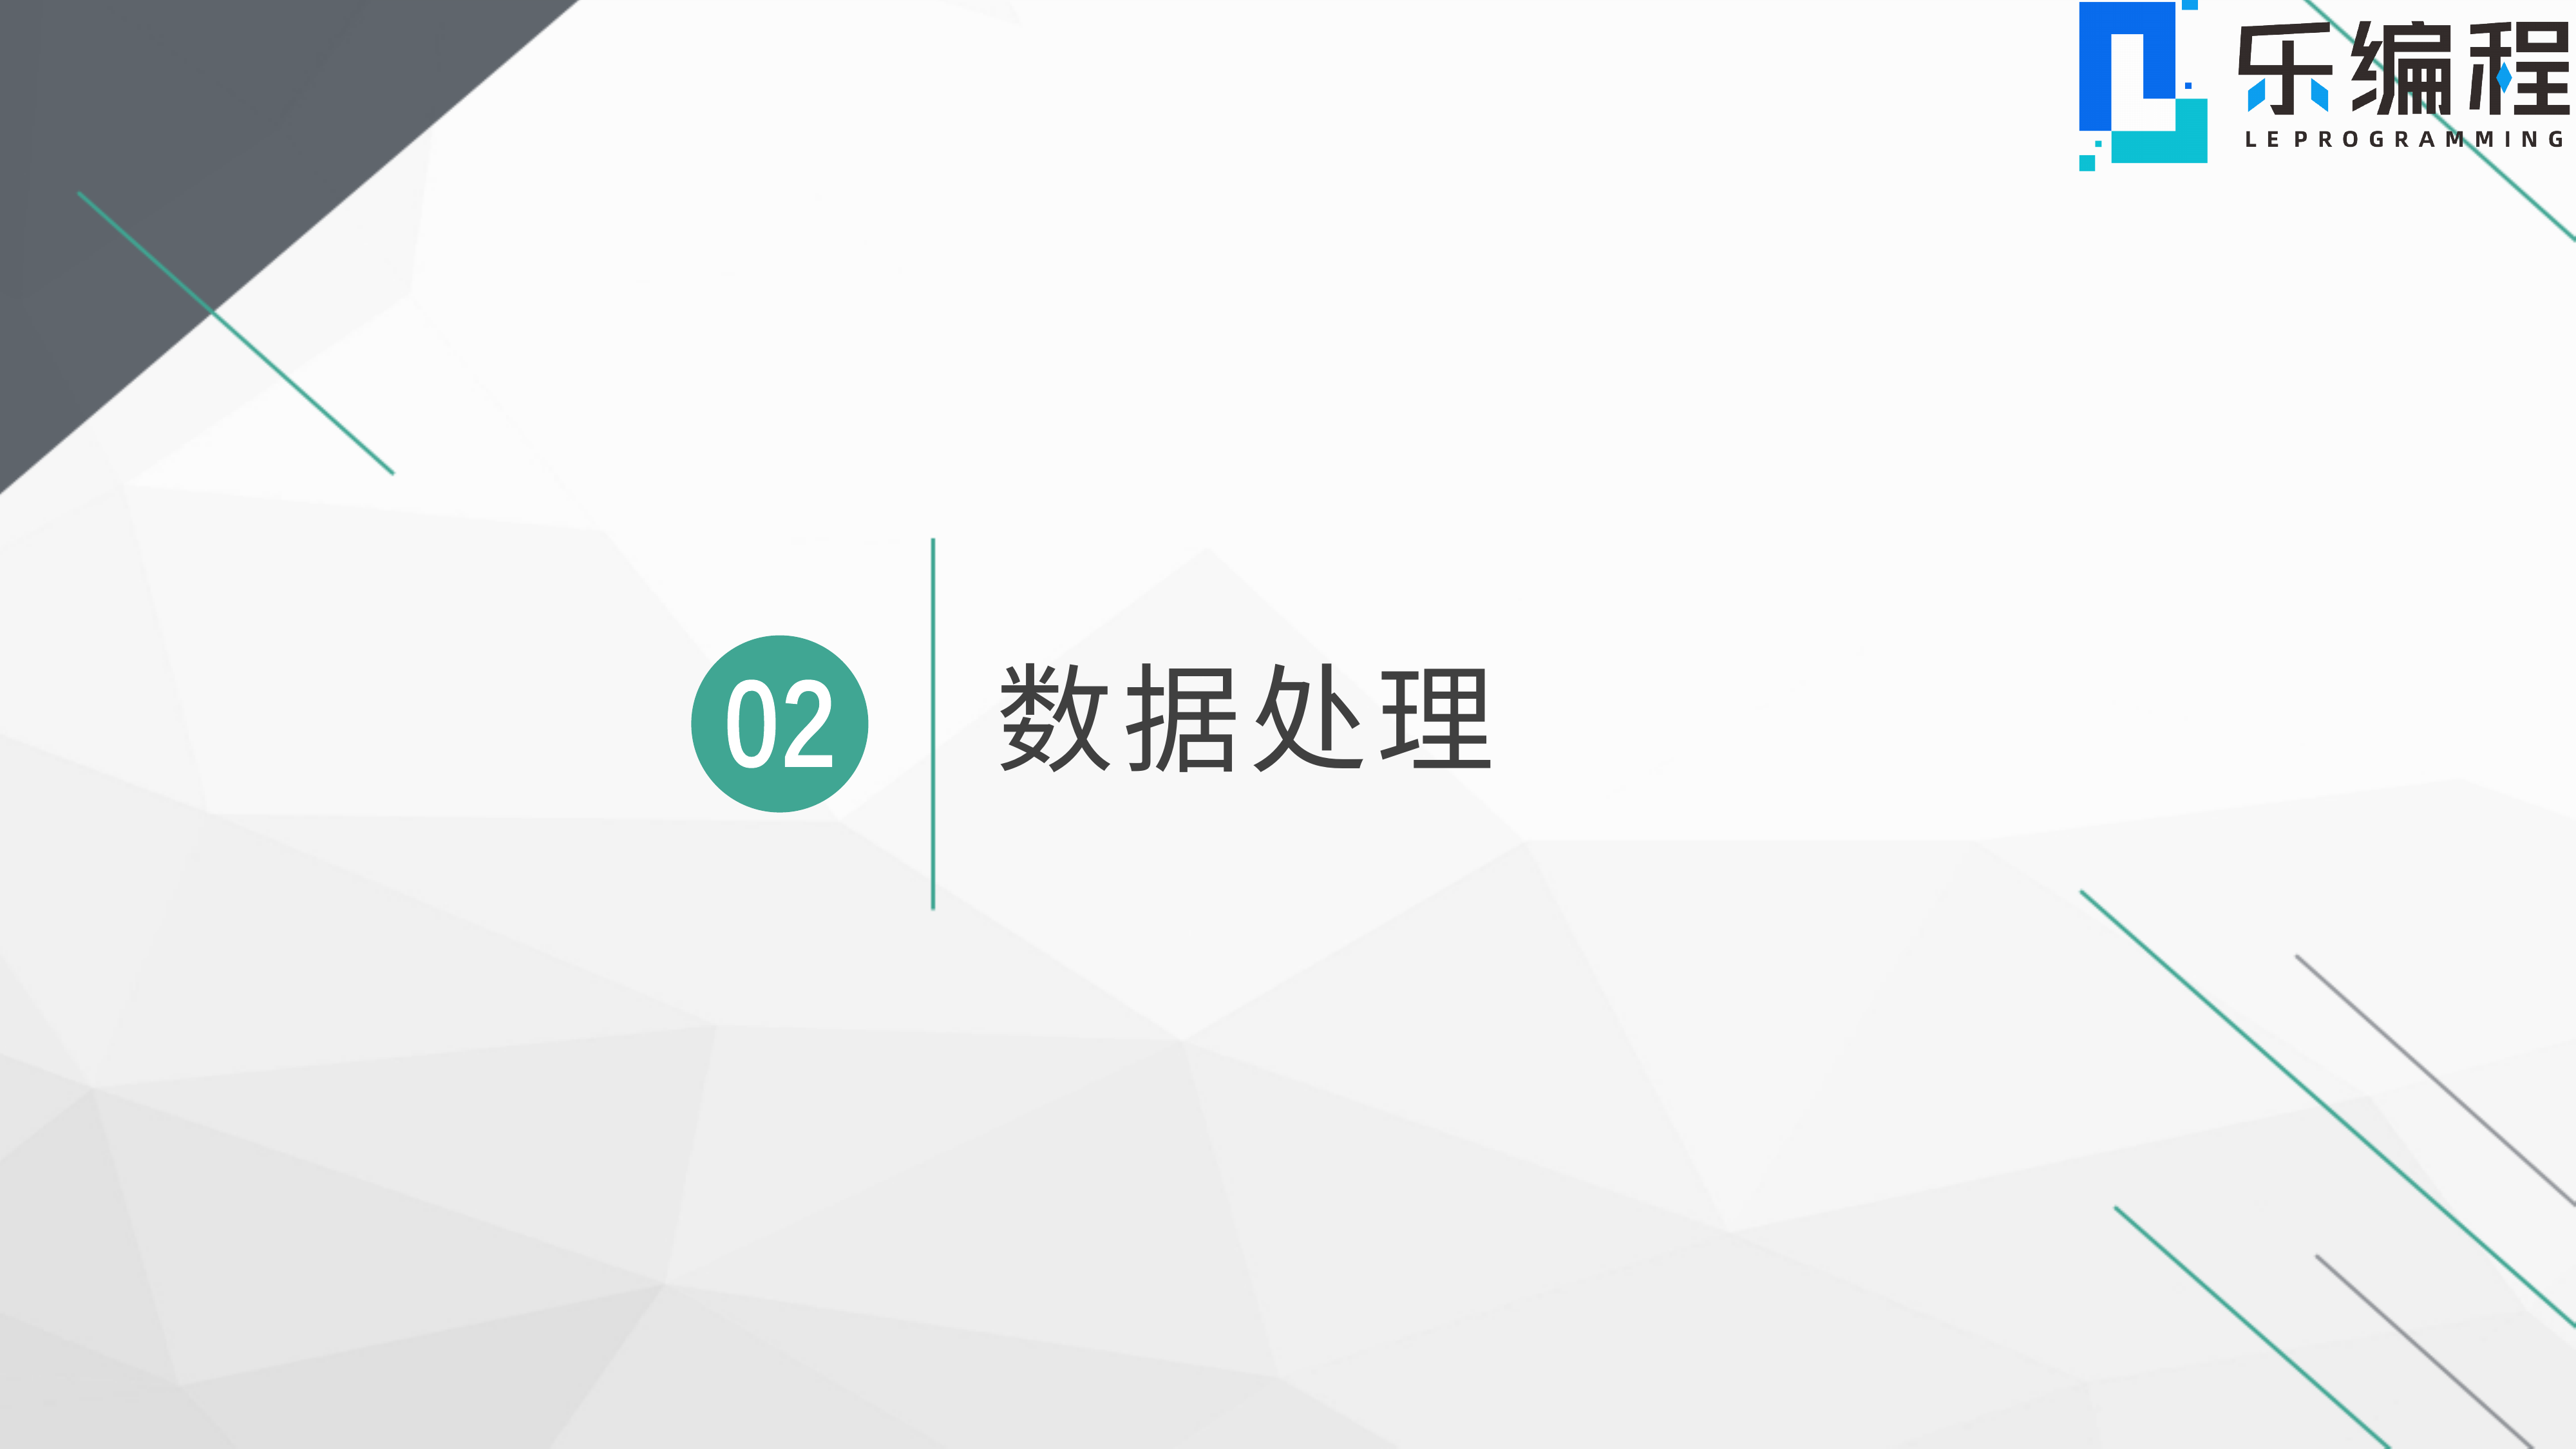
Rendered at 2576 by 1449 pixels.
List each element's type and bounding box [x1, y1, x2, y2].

text_box [691, 635, 869, 813]
text_box [0, 0, 2576, 1449]
